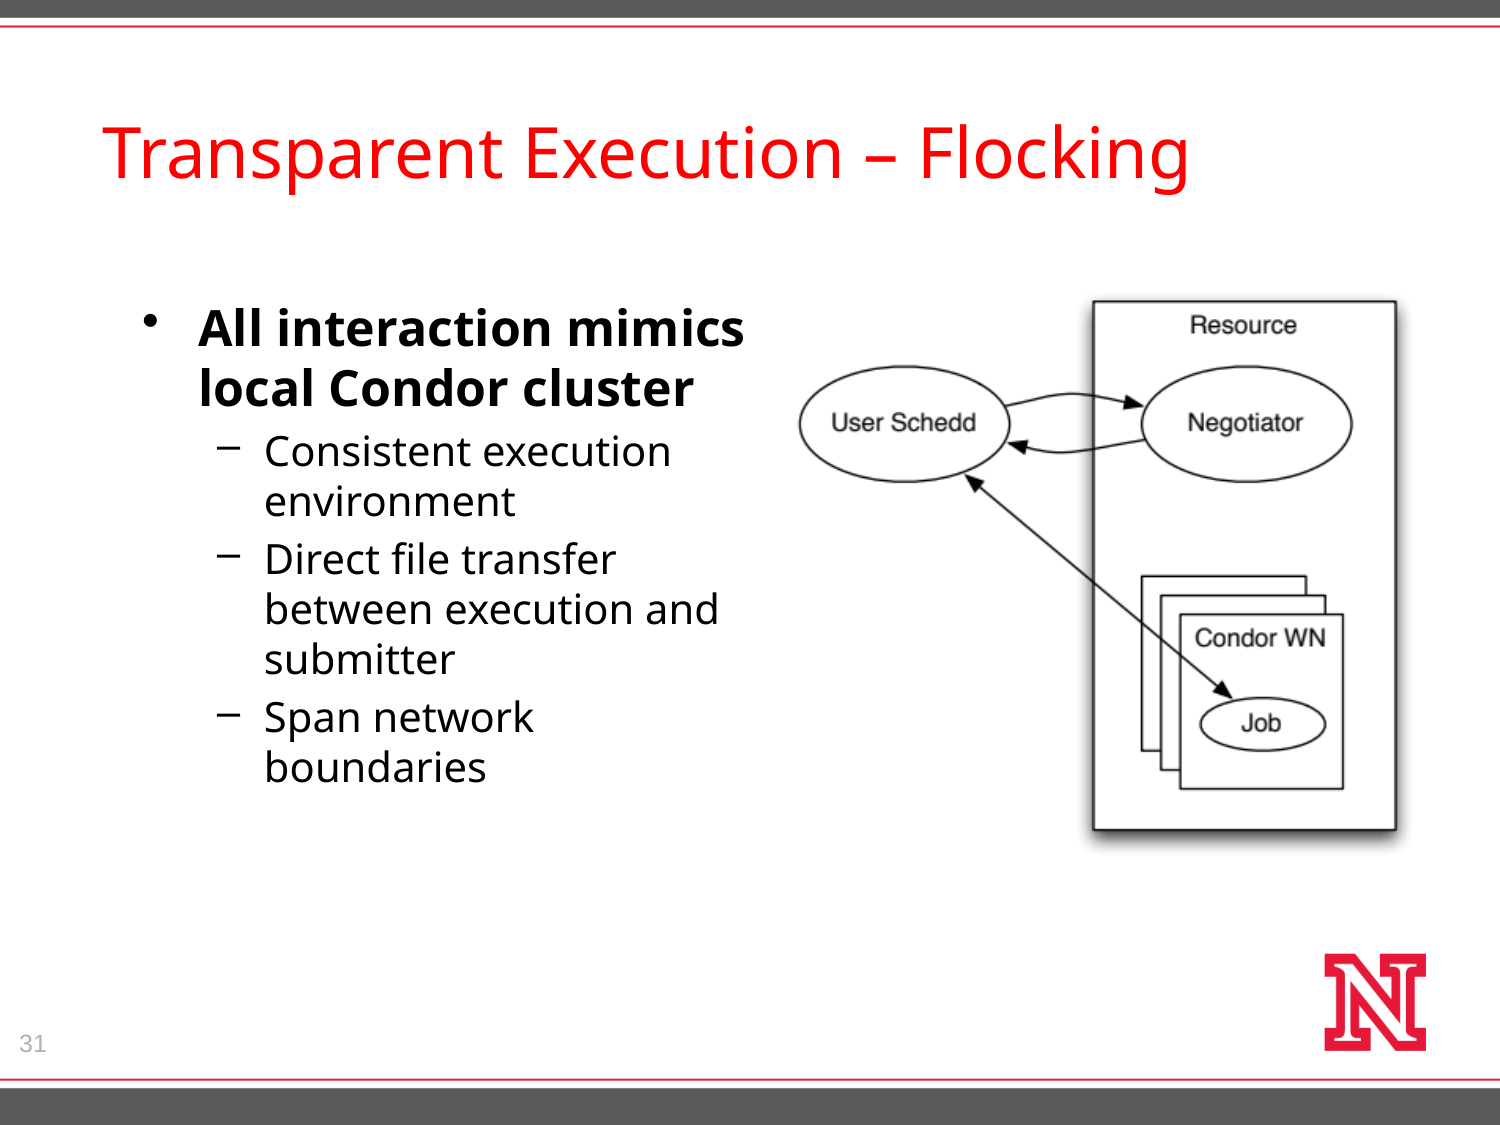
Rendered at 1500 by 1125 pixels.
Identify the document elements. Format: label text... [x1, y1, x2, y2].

picture [0, 0, 1500, 1125]
title Transparent Execution – Flocking [87, 99, 1363, 213]
list All interaction mimics local Condor cluster Consistent execution environment Direct file transfer between execution and submitter Span network boundaries [127, 218, 777, 926]
slide_number 31 [4, 1012, 355, 1073]
